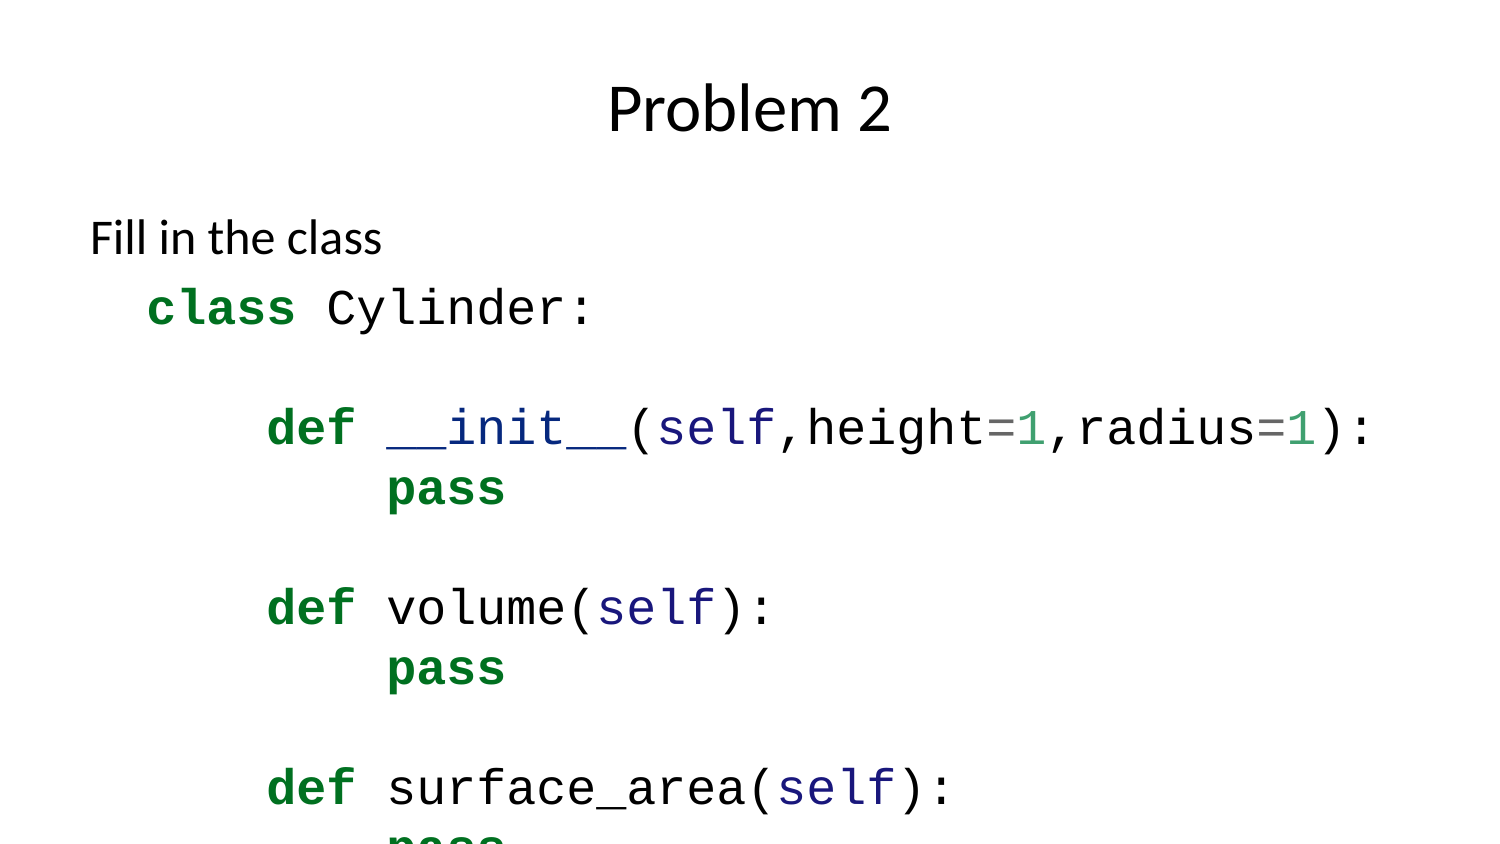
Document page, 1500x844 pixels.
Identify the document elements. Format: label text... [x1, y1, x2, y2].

list Fill in the class class Cylinder: def __init__(self,height=1,radius=1): pass def volume(self): pass def surface_area(self): pass # EXAMPLE OUTPUT c = Cylinder(2,3) c.volume() 56.52 c.surface_area() 94.2 [75, 196, 1425, 754]
title Problem 2 [75, 33, 1425, 175]
